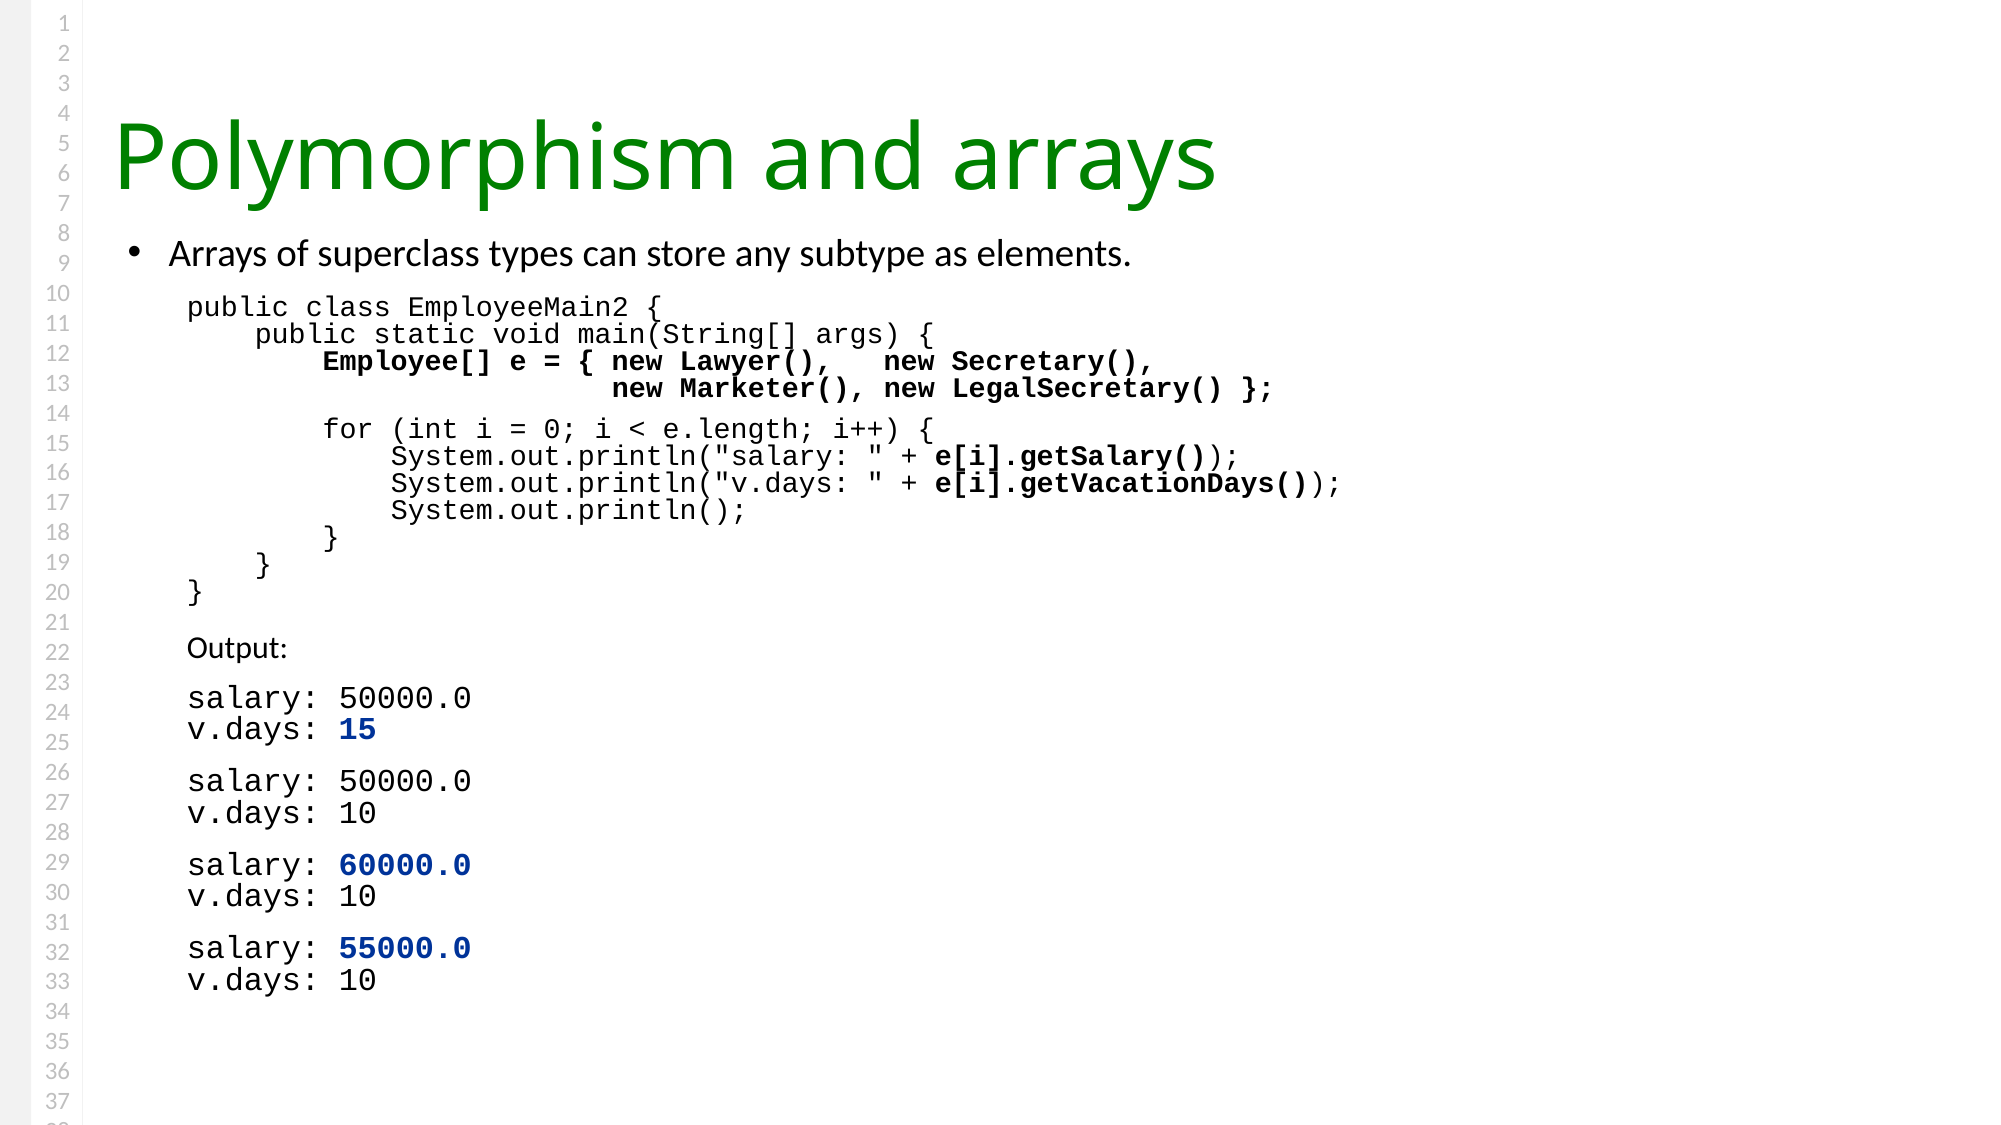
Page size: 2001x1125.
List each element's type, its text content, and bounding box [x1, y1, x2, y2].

list Arrays of superclass types can store any subtype as elements. public class EmployeeMain2 { public static void main(String[] args) { Employee[] e = { new Lawyer(), new Secretary(), new Marketer(), new LegalSecretary() }; for (int i = 0; i < e.length; i++) { System.out.println("salary: " + e[i].getSalary()); System.out.println("v.days: " + e[i].getVacationDays()); System.out.println(); } } } Output: salary: 50000.0 v.days: 15 salary: 50000.0 v.days: 10 salary: 60000.0 v.days: 10 salary: 55000.0 v.days: 10 [112, 224, 1913, 1013]
title Polymorphism and arrays [112, 59, 1913, 210]
